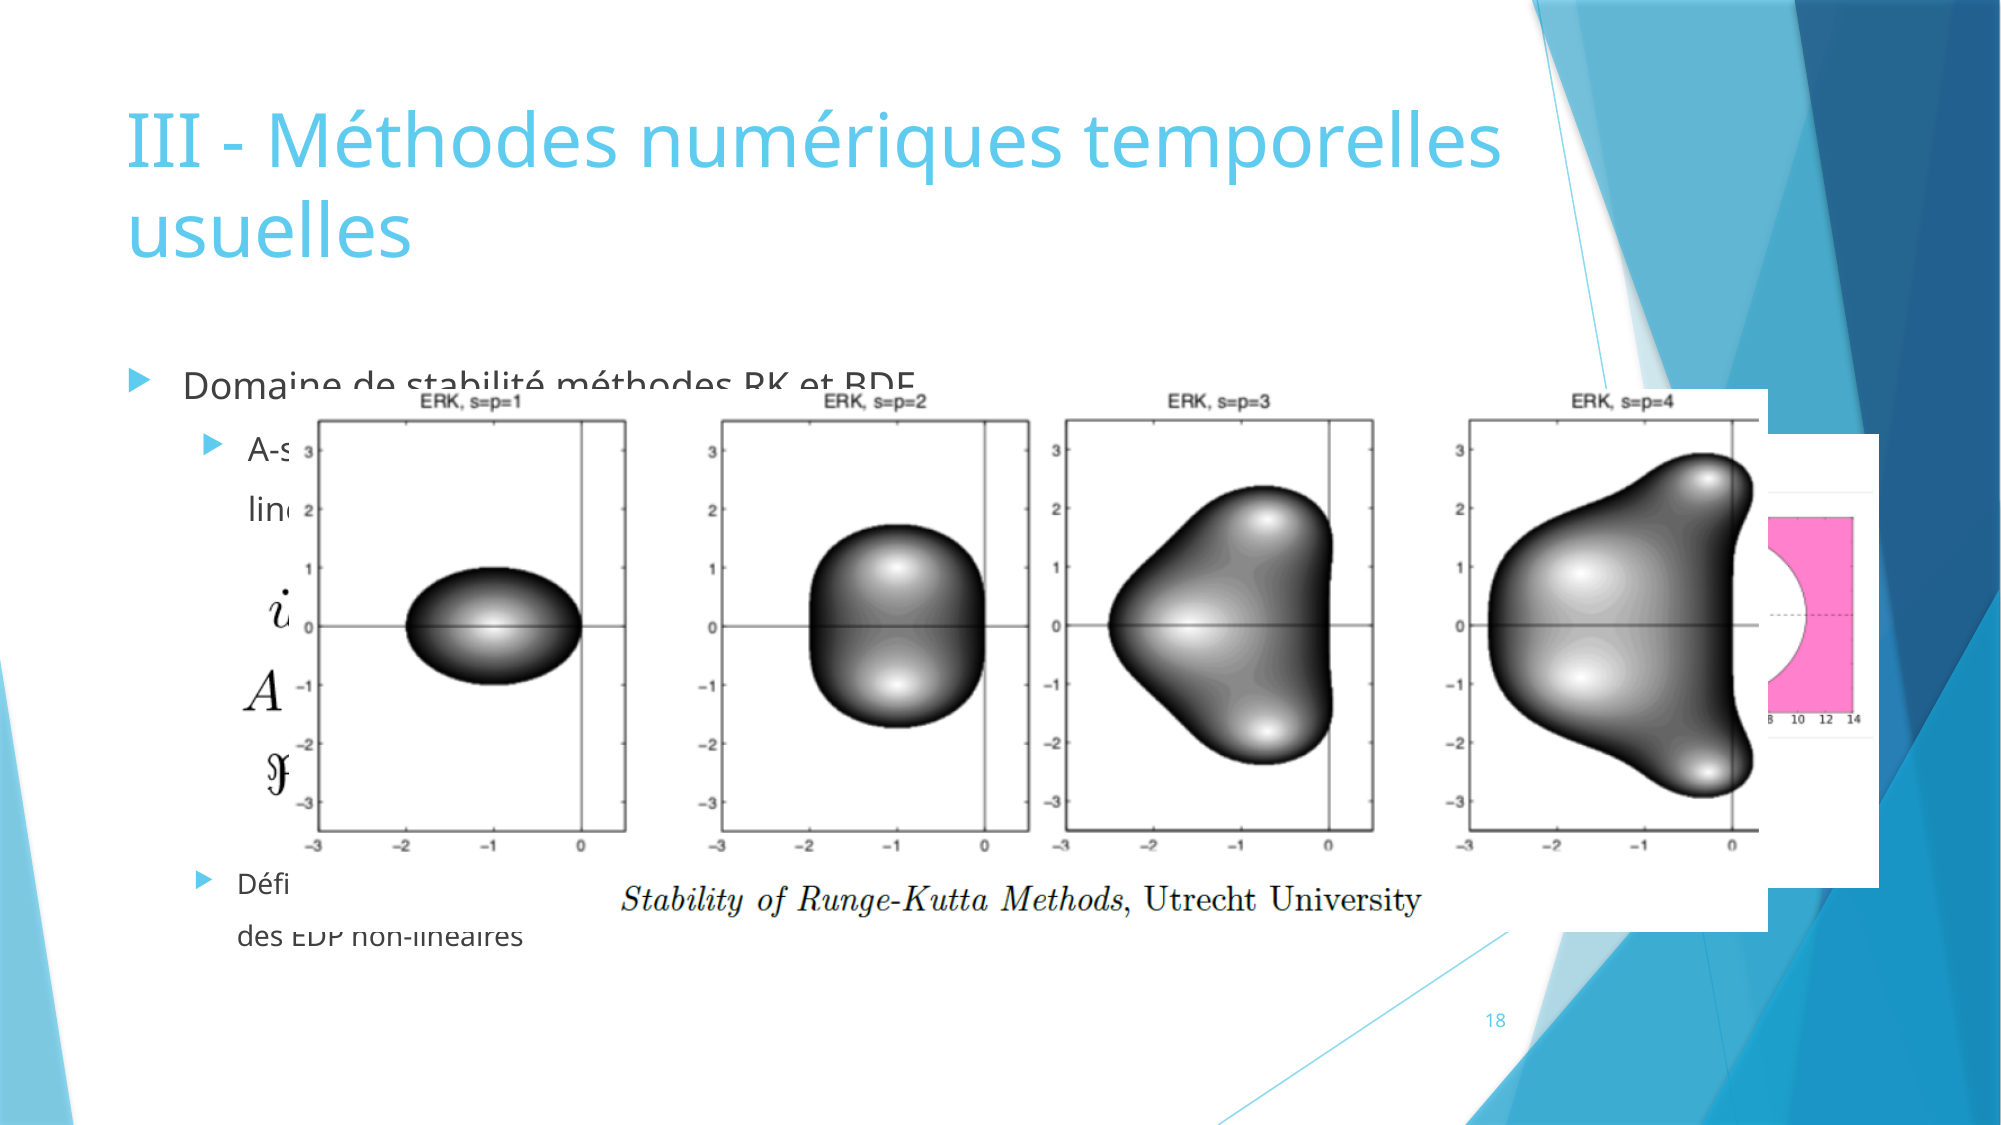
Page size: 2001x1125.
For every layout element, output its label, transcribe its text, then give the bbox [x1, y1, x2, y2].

picture [289, 389, 1879, 933]
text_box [230, 582, 284, 817]
title III - Méthodes numériques temporelles usuelles [111, 84, 1522, 302]
text_box Définition de stabilité pour des EDP non-linéaires [109, 807, 1521, 961]
slide_number 18 [1409, 991, 1522, 1051]
list Domaine de stabilité méthodes RK et BDF A-stabilité pour des EDO linéaires, par exemple : [111, 354, 1522, 807]
